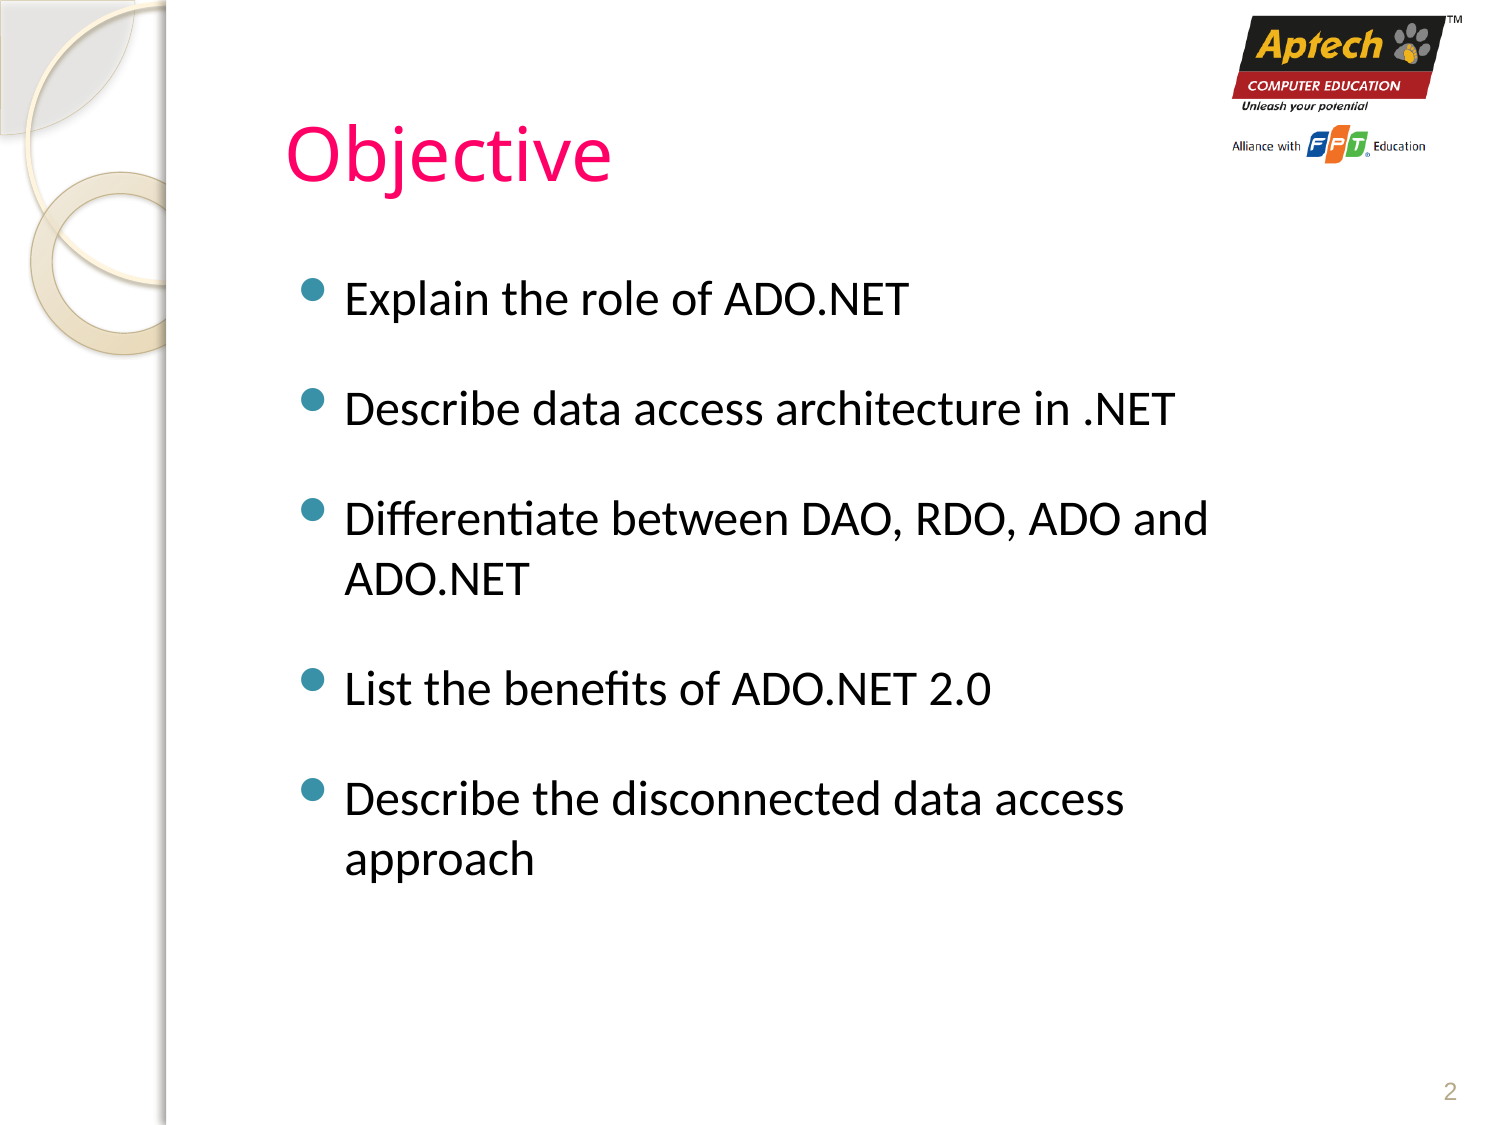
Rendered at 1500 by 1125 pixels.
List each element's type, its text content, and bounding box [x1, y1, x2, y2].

title Objective [270, 58, 1500, 247]
list Explain the role of ADO.NET Describe data access architecture in .NET Differentiate between DAO, RDO, ADO and ADO.NET List the benefits of ADO.NET 2.0 Describe the disconnected data access approach [269, 257, 1313, 950]
slide_number 2 [1413, 1034, 1488, 1113]
picture [1228, 9, 1465, 58]
